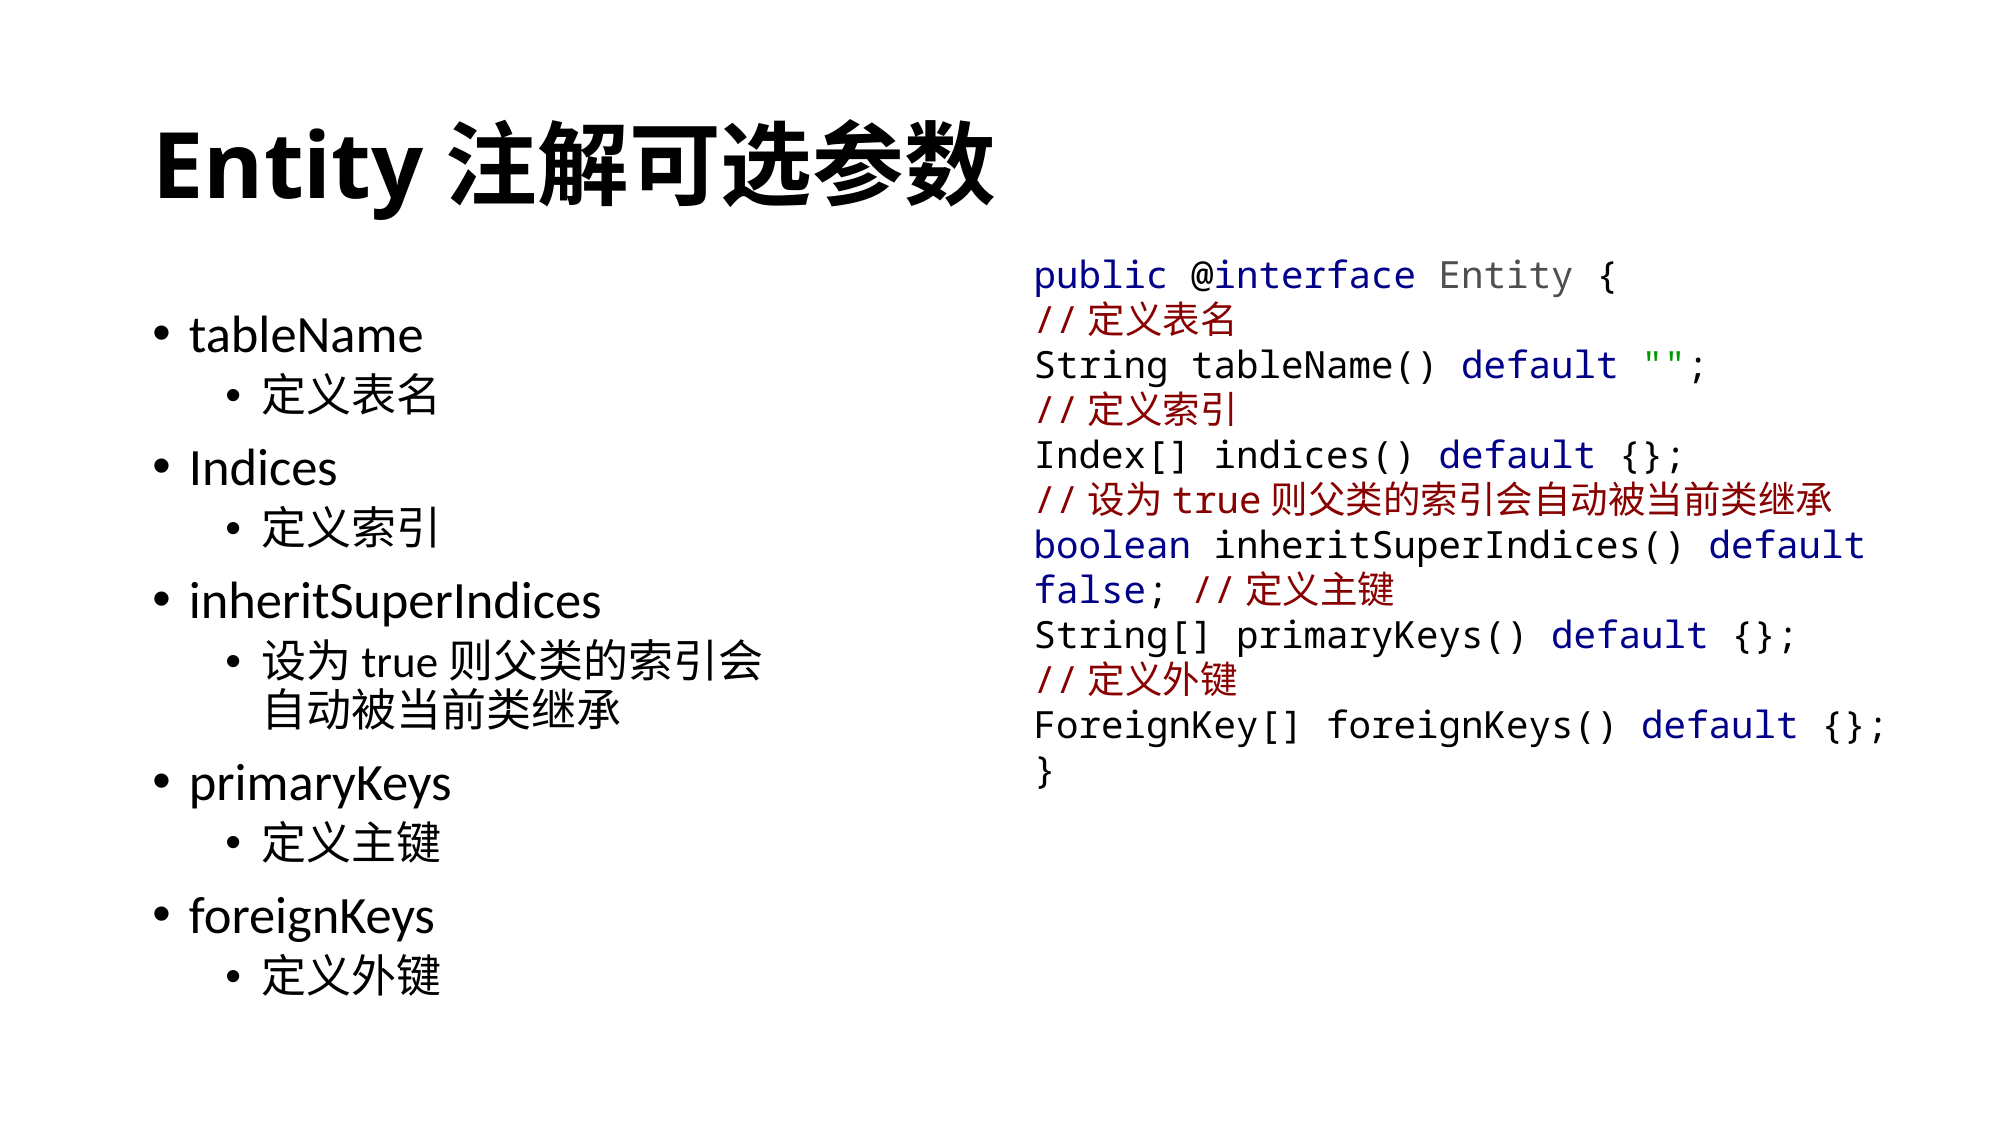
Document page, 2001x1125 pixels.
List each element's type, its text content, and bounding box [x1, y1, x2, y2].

text_box public @interface Entity { //定义表名 String tableName() default ""; //定义索引 Index[] indices() default {}; //设为true则父类的索引会自动被当前类继承 boolean inheritSuperIndices() default false; //定义主键 String[] primaryKeys() default {}; //定义外键 ForeignKey[] foreignKeys() default {}; } [1018, 243, 1959, 799]
list tableName 定义表名 Indices 定义索引 inheritSuperIndices 设为true则父类的索引会自动被当前类继承 primaryKeys 定义主键 foreignKeys 定义外键 [137, 299, 807, 1014]
title Entity注解可选参数 [137, 59, 1863, 278]
